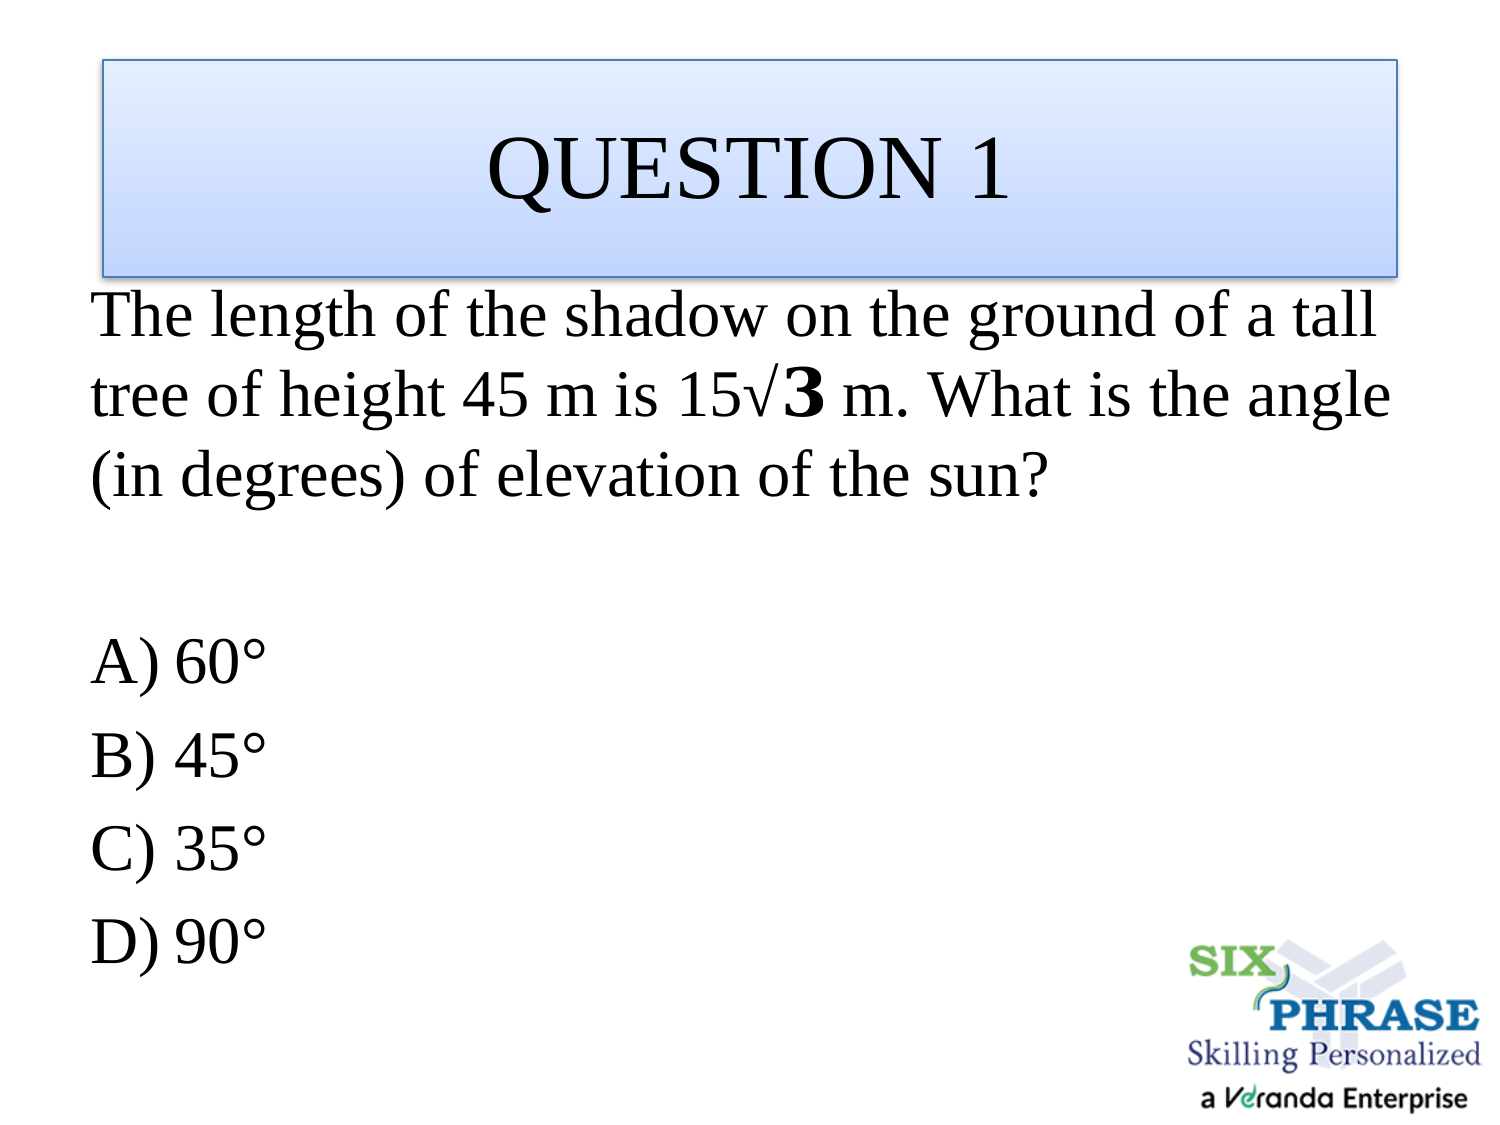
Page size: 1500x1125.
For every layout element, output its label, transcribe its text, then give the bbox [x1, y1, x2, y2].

title QUESTION 1 [102, 59, 1398, 278]
picture [1171, 924, 1500, 1125]
list The length of the shadow on the ground of a tall tree of height 45 m is 15√𝟑 m. What is the angle (in degrees) of elevation of the sun? 60° 45° 35° 90° [75, 262, 1425, 1005]
